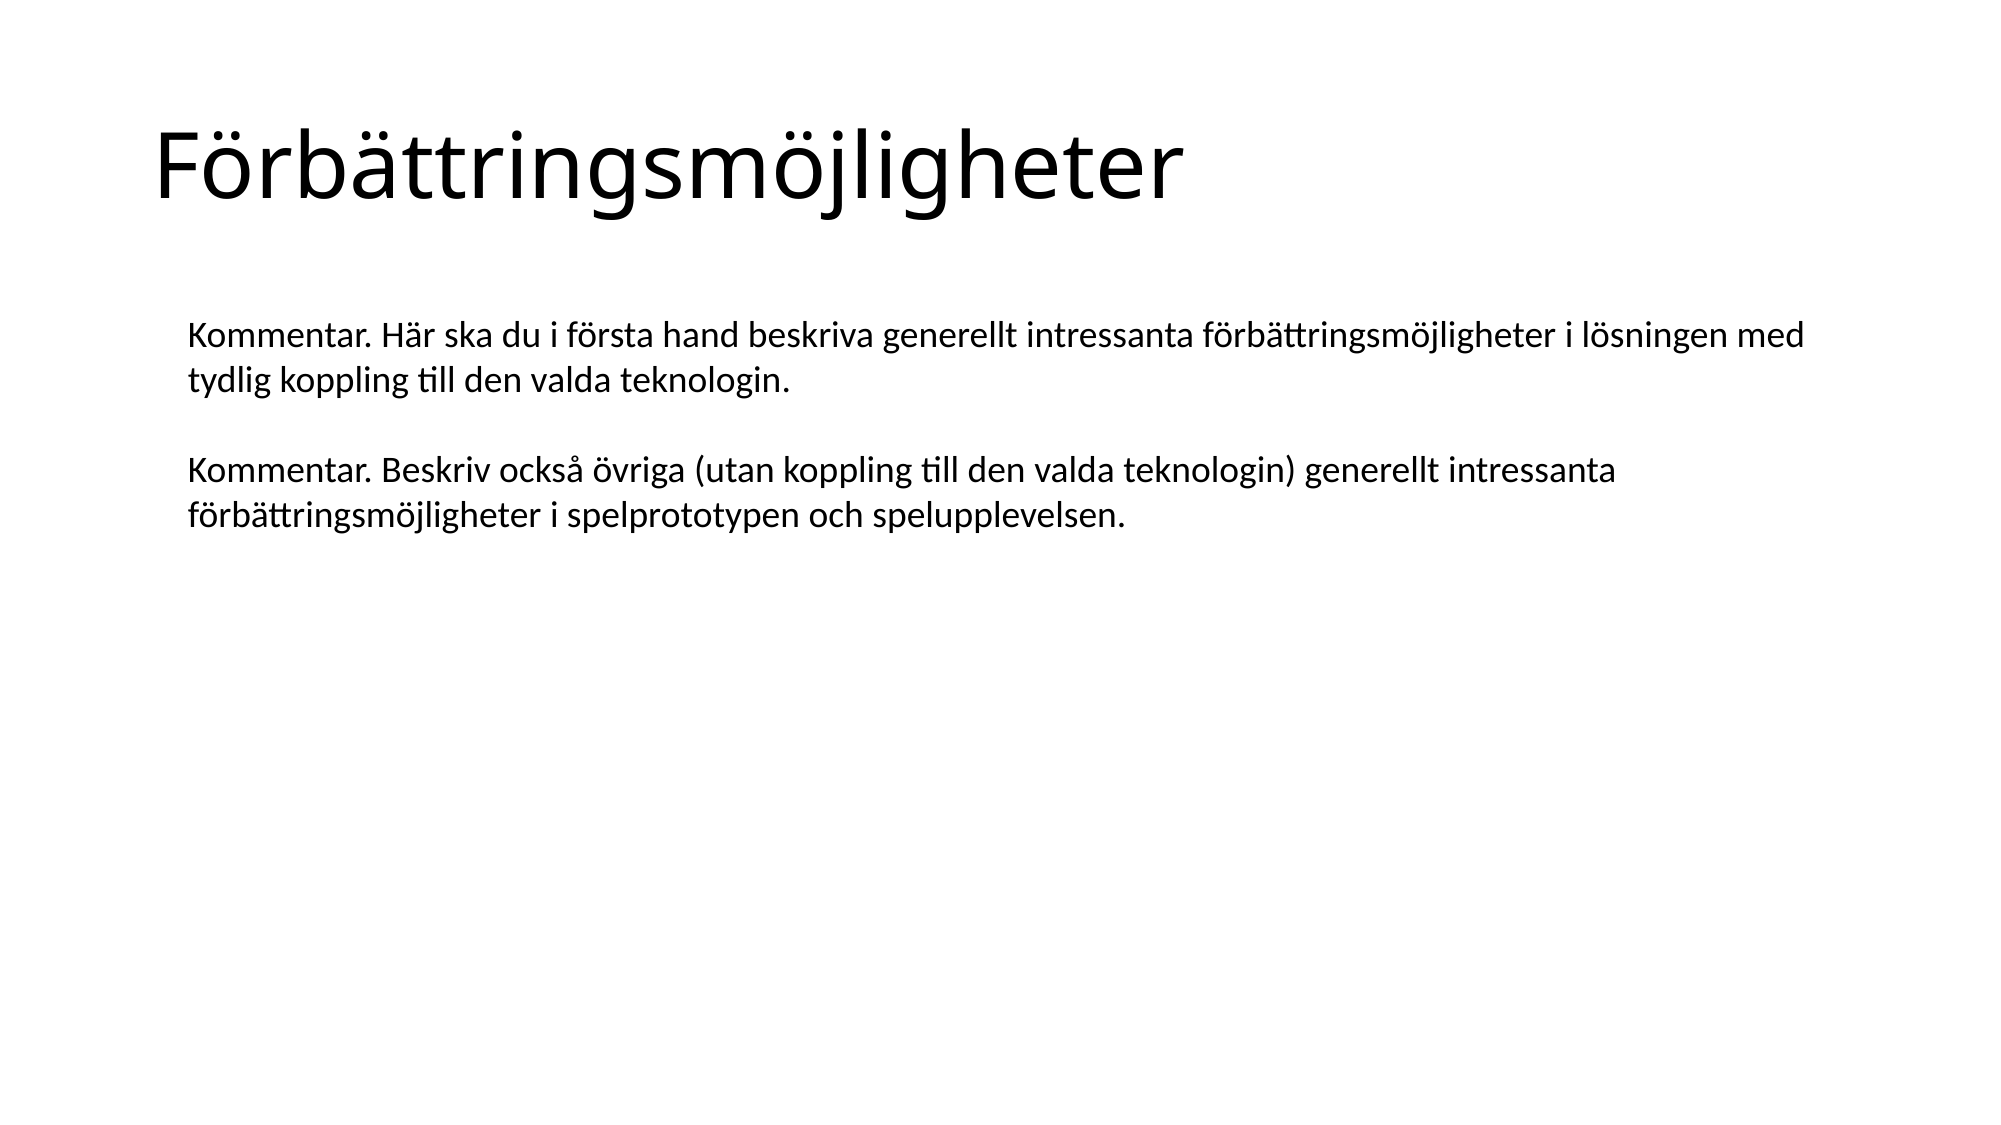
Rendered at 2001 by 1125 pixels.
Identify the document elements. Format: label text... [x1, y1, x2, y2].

title Förbättringsmöjligheter [137, 59, 1863, 278]
text_box Kommentar. Här ska du i första hand beskriva generellt intressanta förbättringsmöjligheter i lösningen med tydlig koppling till den valda teknologin. Kommentar. Beskriv också övriga (utan koppling till den valda teknologin) generellt intressanta förbättringsmöjligheter i spelprototypen och spelupplevelsen. [173, 302, 1910, 588]
